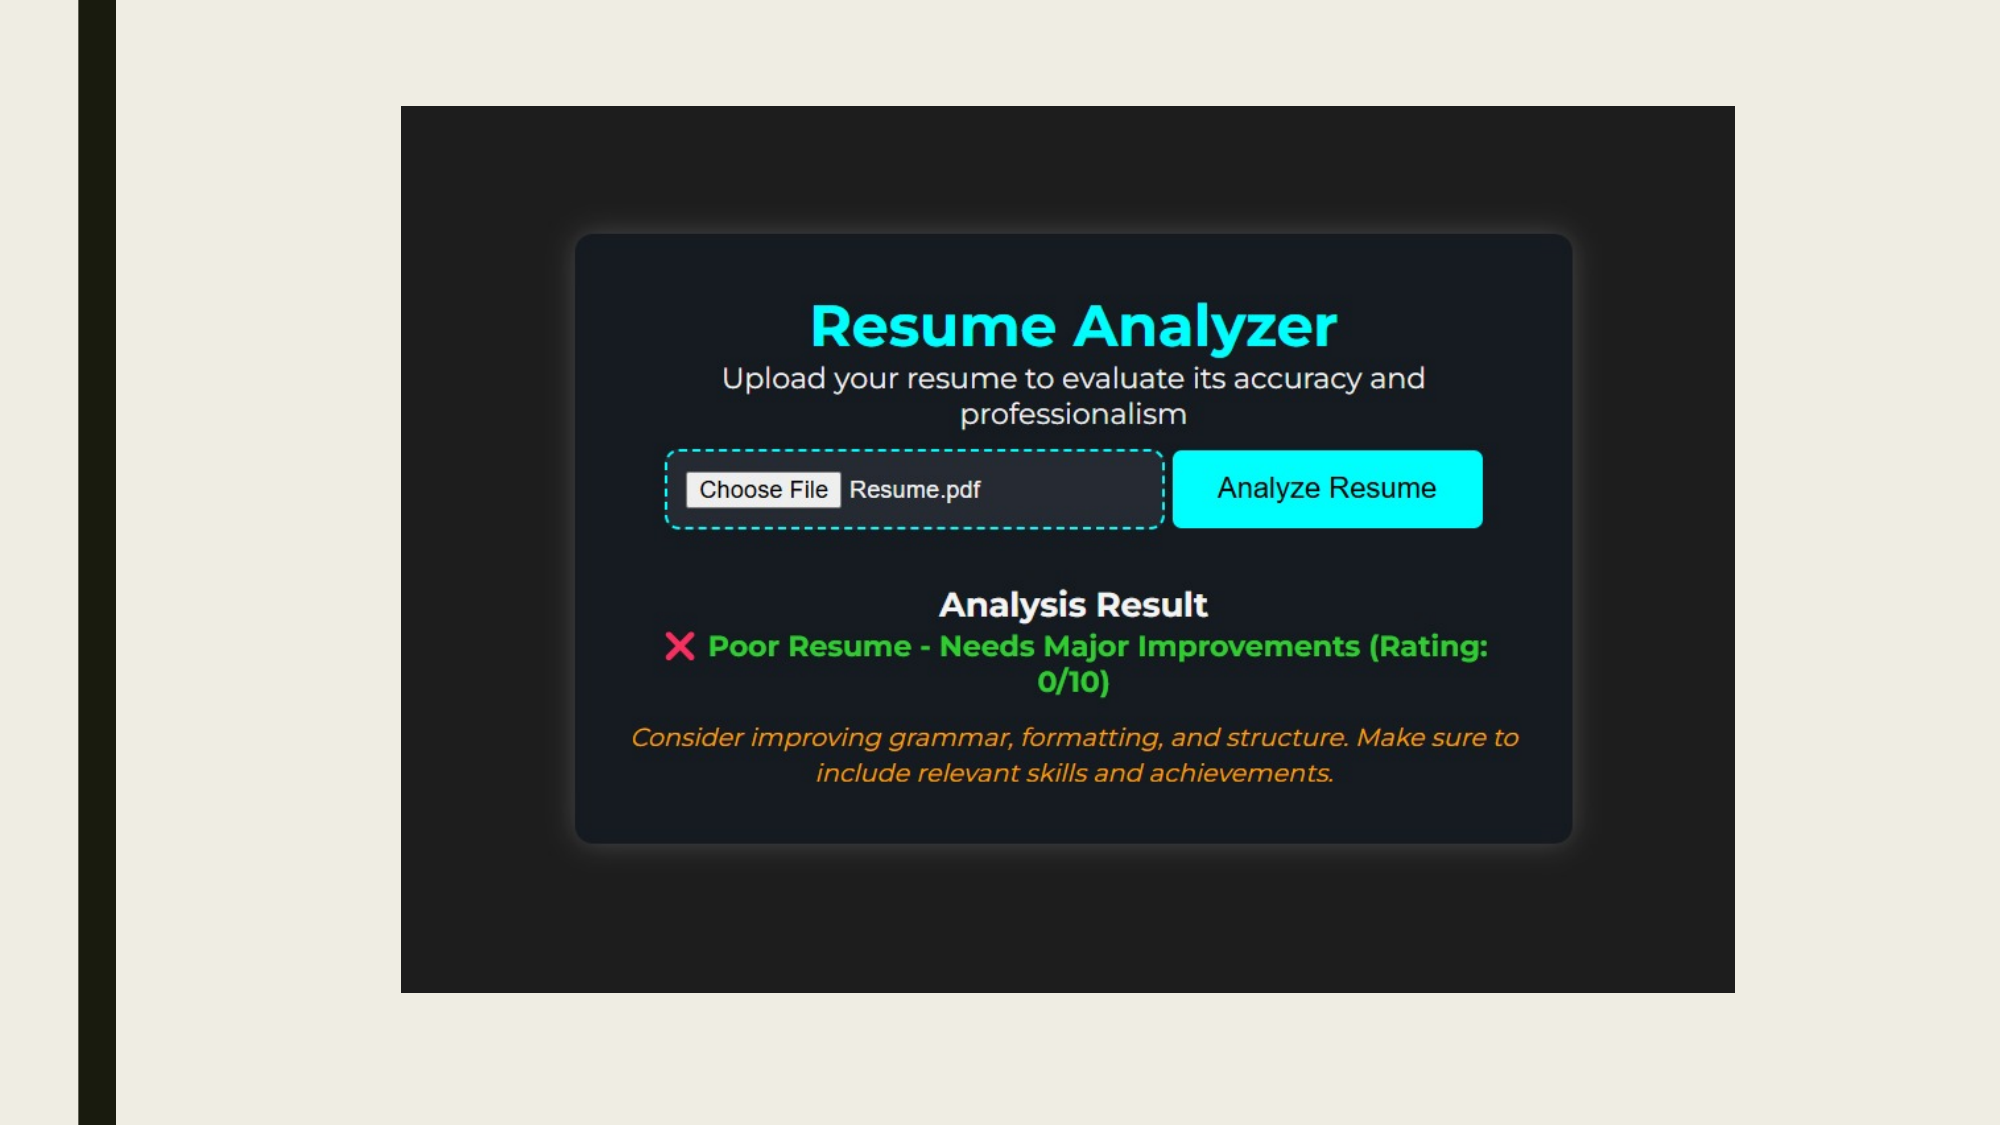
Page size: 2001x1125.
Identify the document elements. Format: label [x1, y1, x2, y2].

picture [401, 106, 1735, 993]
